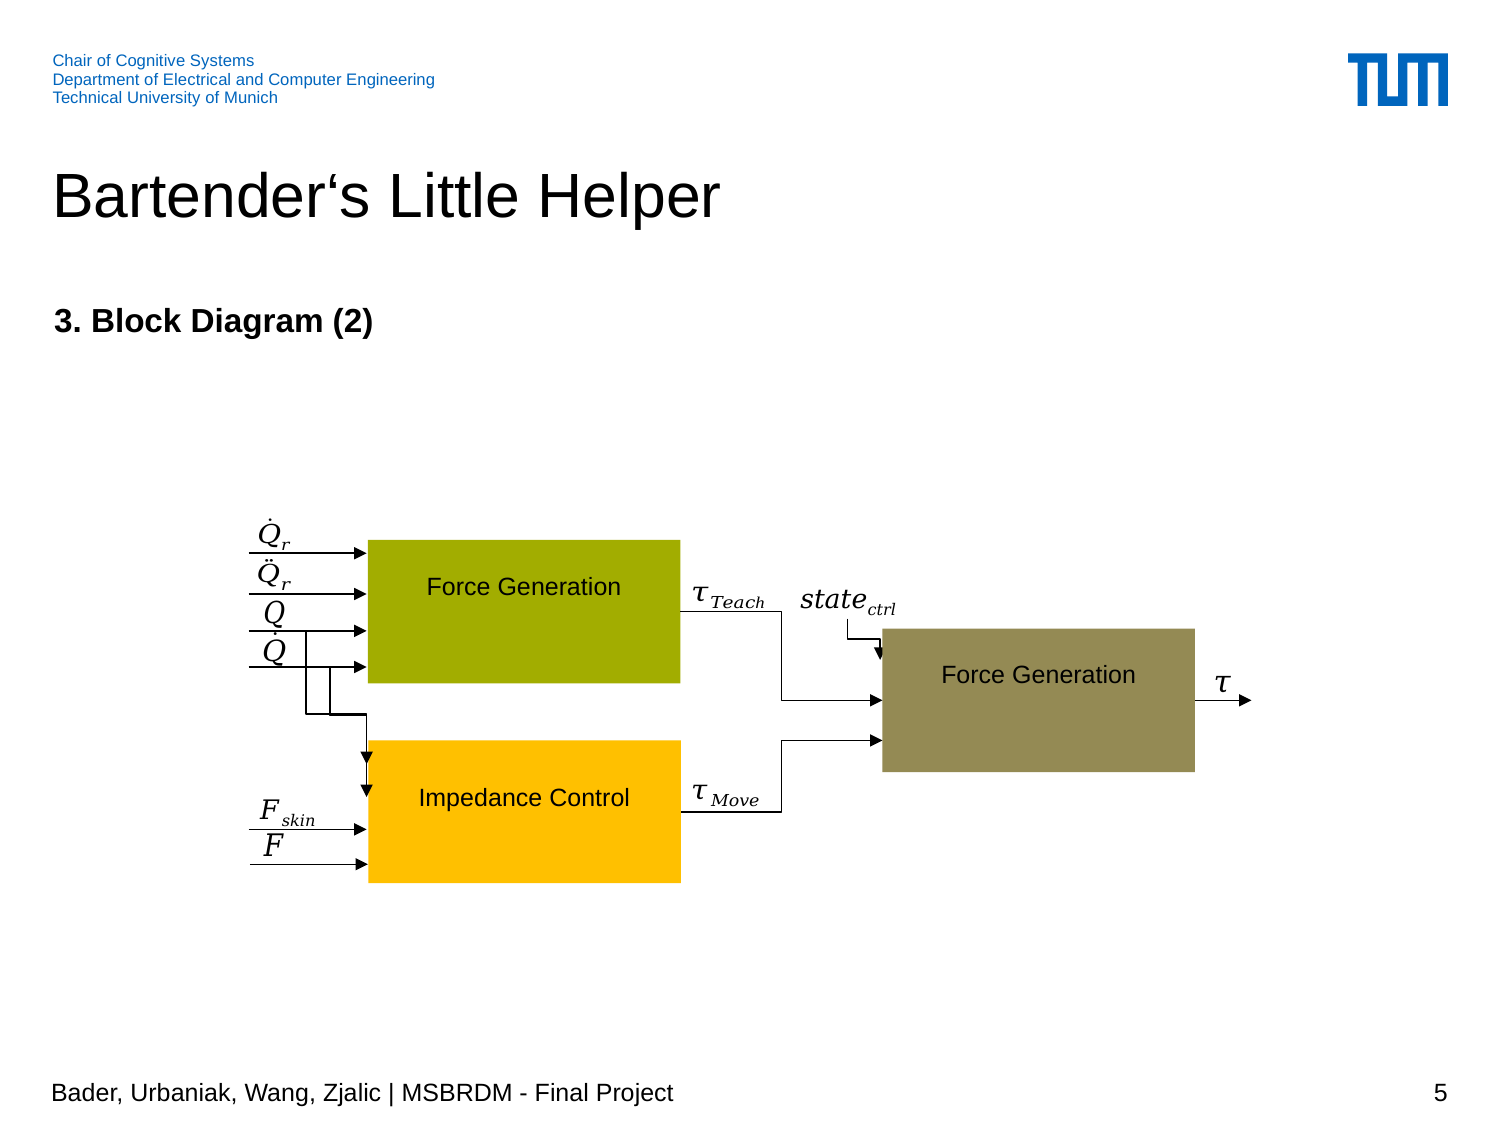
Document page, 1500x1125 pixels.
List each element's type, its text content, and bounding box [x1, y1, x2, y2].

list 3. Block Diagram (2) [54, 291, 1450, 339]
slide_number 5 [1112, 1061, 1448, 1122]
title Bartender‘s Little Helper [52, 162, 1449, 231]
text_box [248, 517, 1252, 884]
footer Bader, Urbaniak, Wang, Zjalic | MSBRDM - Final Project [51, 1061, 1112, 1122]
